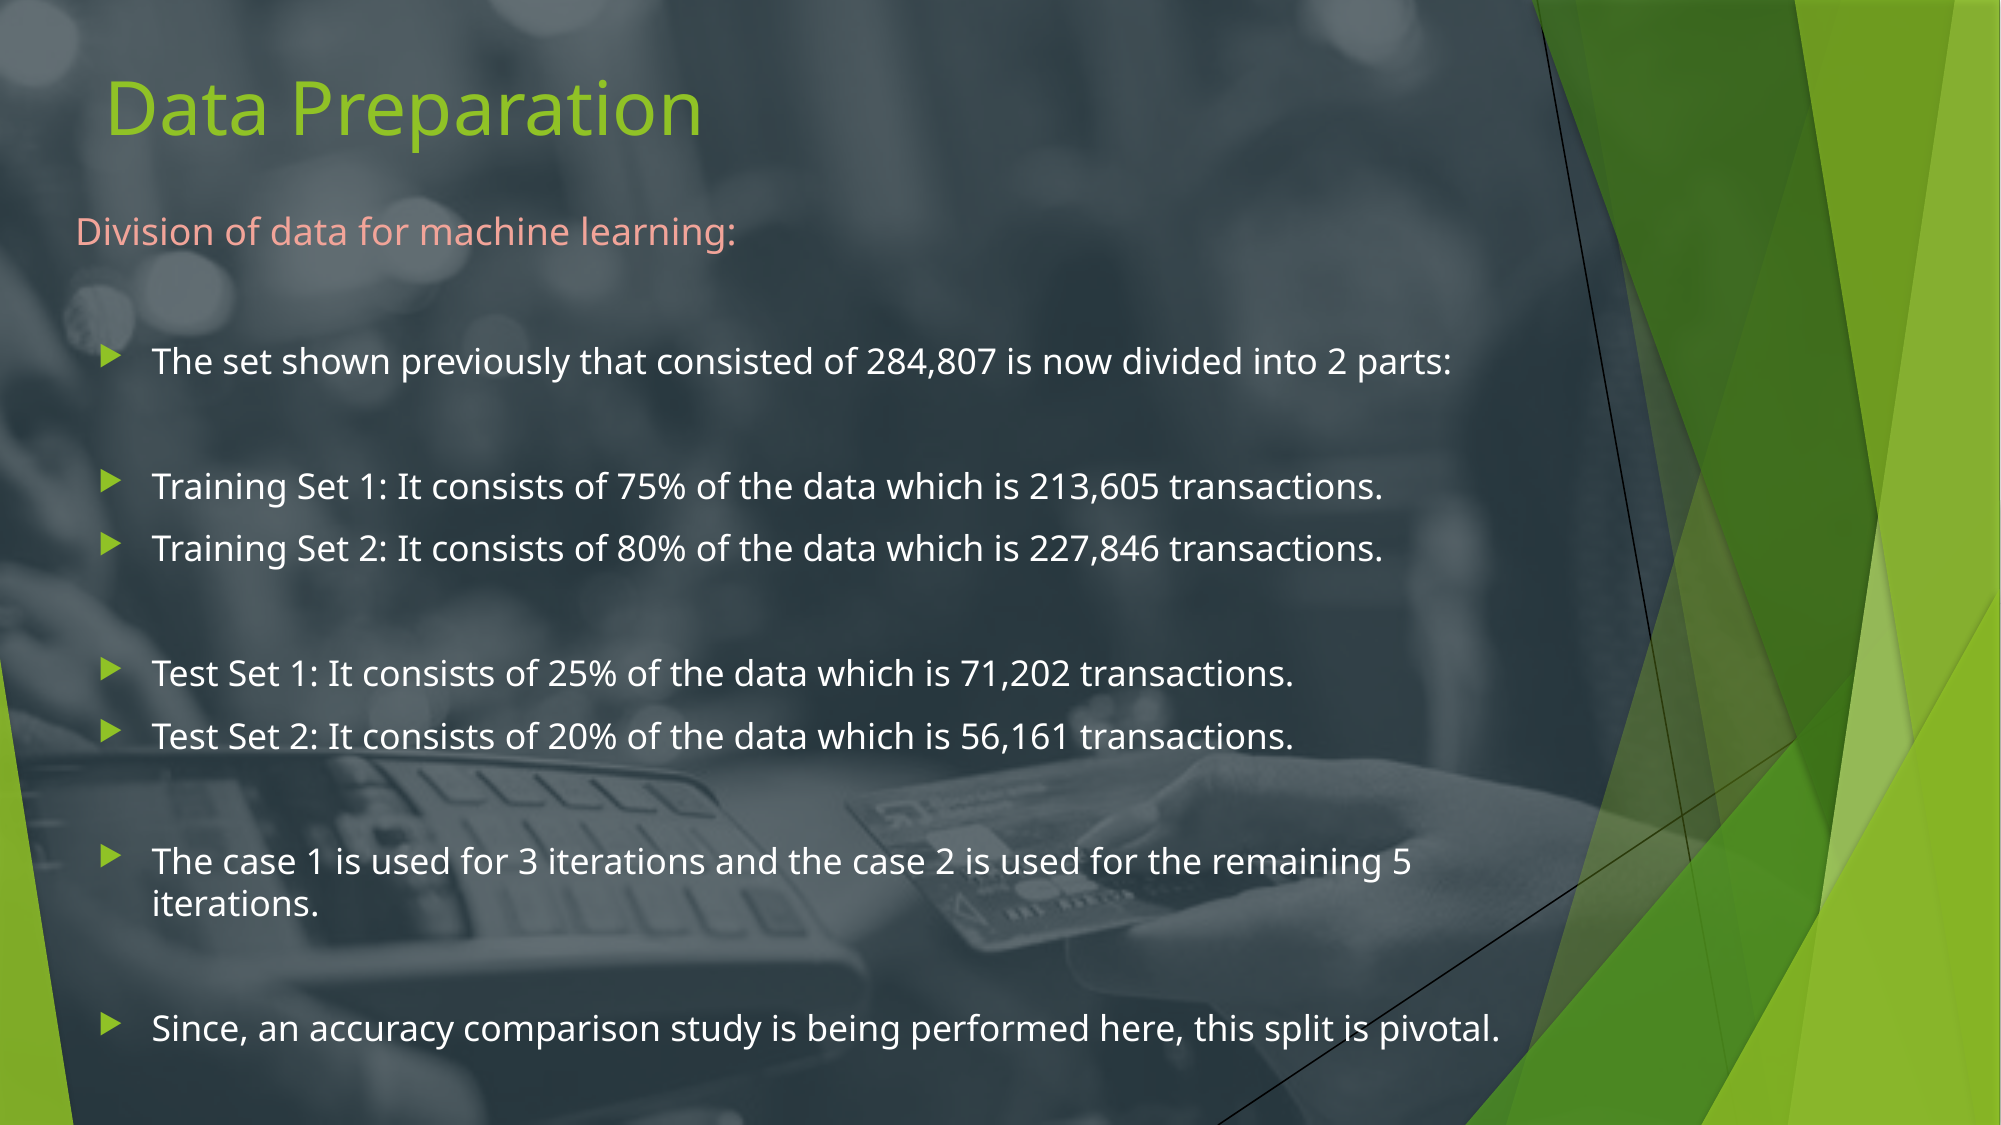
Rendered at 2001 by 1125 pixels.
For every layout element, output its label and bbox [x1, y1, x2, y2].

text_box [0, 0, 2000, 1125]
